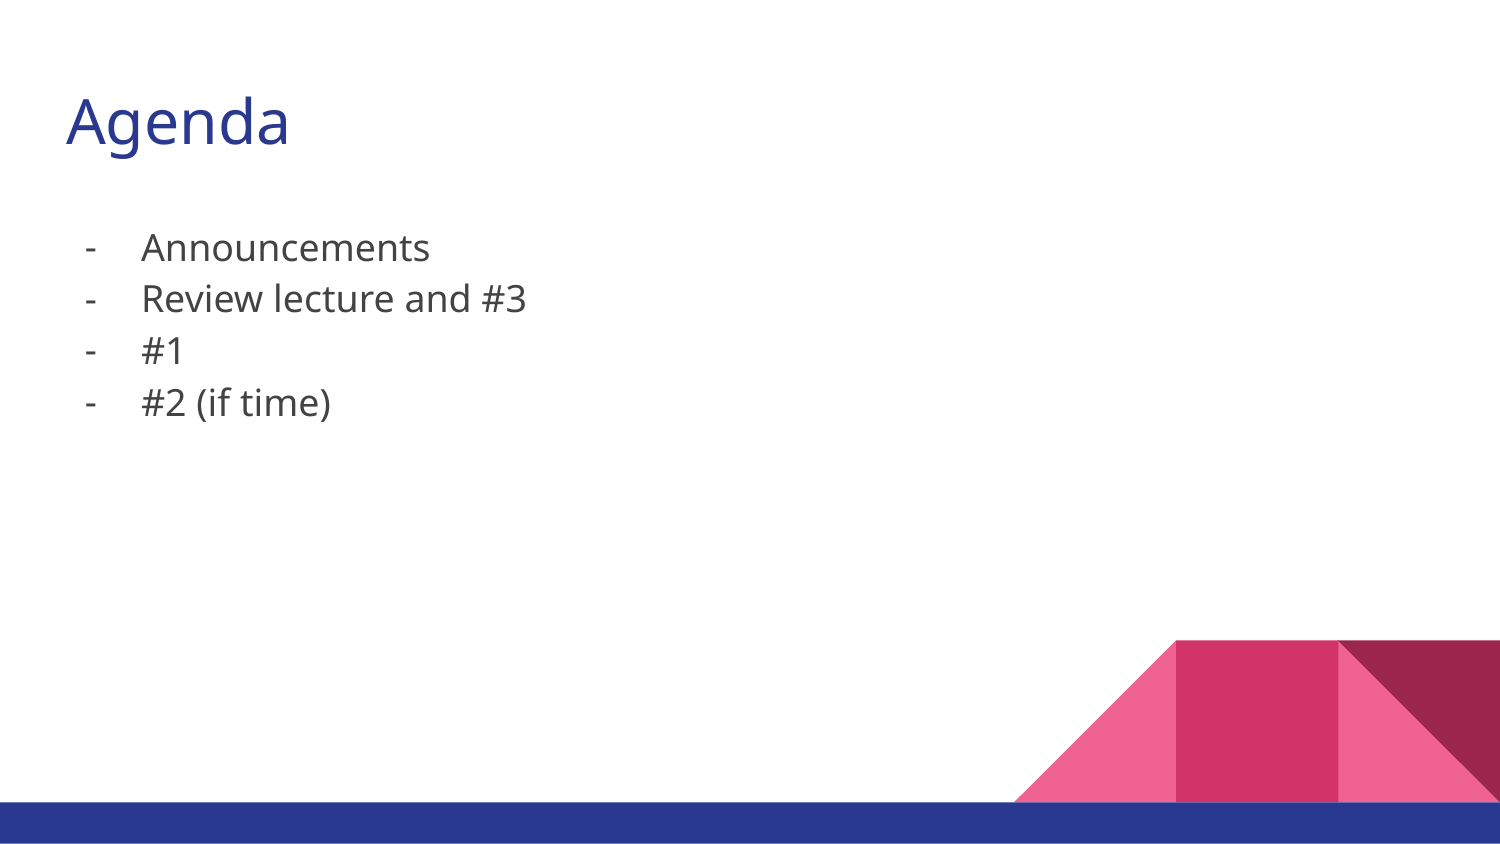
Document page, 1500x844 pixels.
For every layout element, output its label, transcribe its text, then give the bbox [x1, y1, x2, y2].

list Announcements Review lecture and #3 #1 #2 (if time) [51, 201, 1449, 750]
title Agenda [51, 67, 1449, 167]
